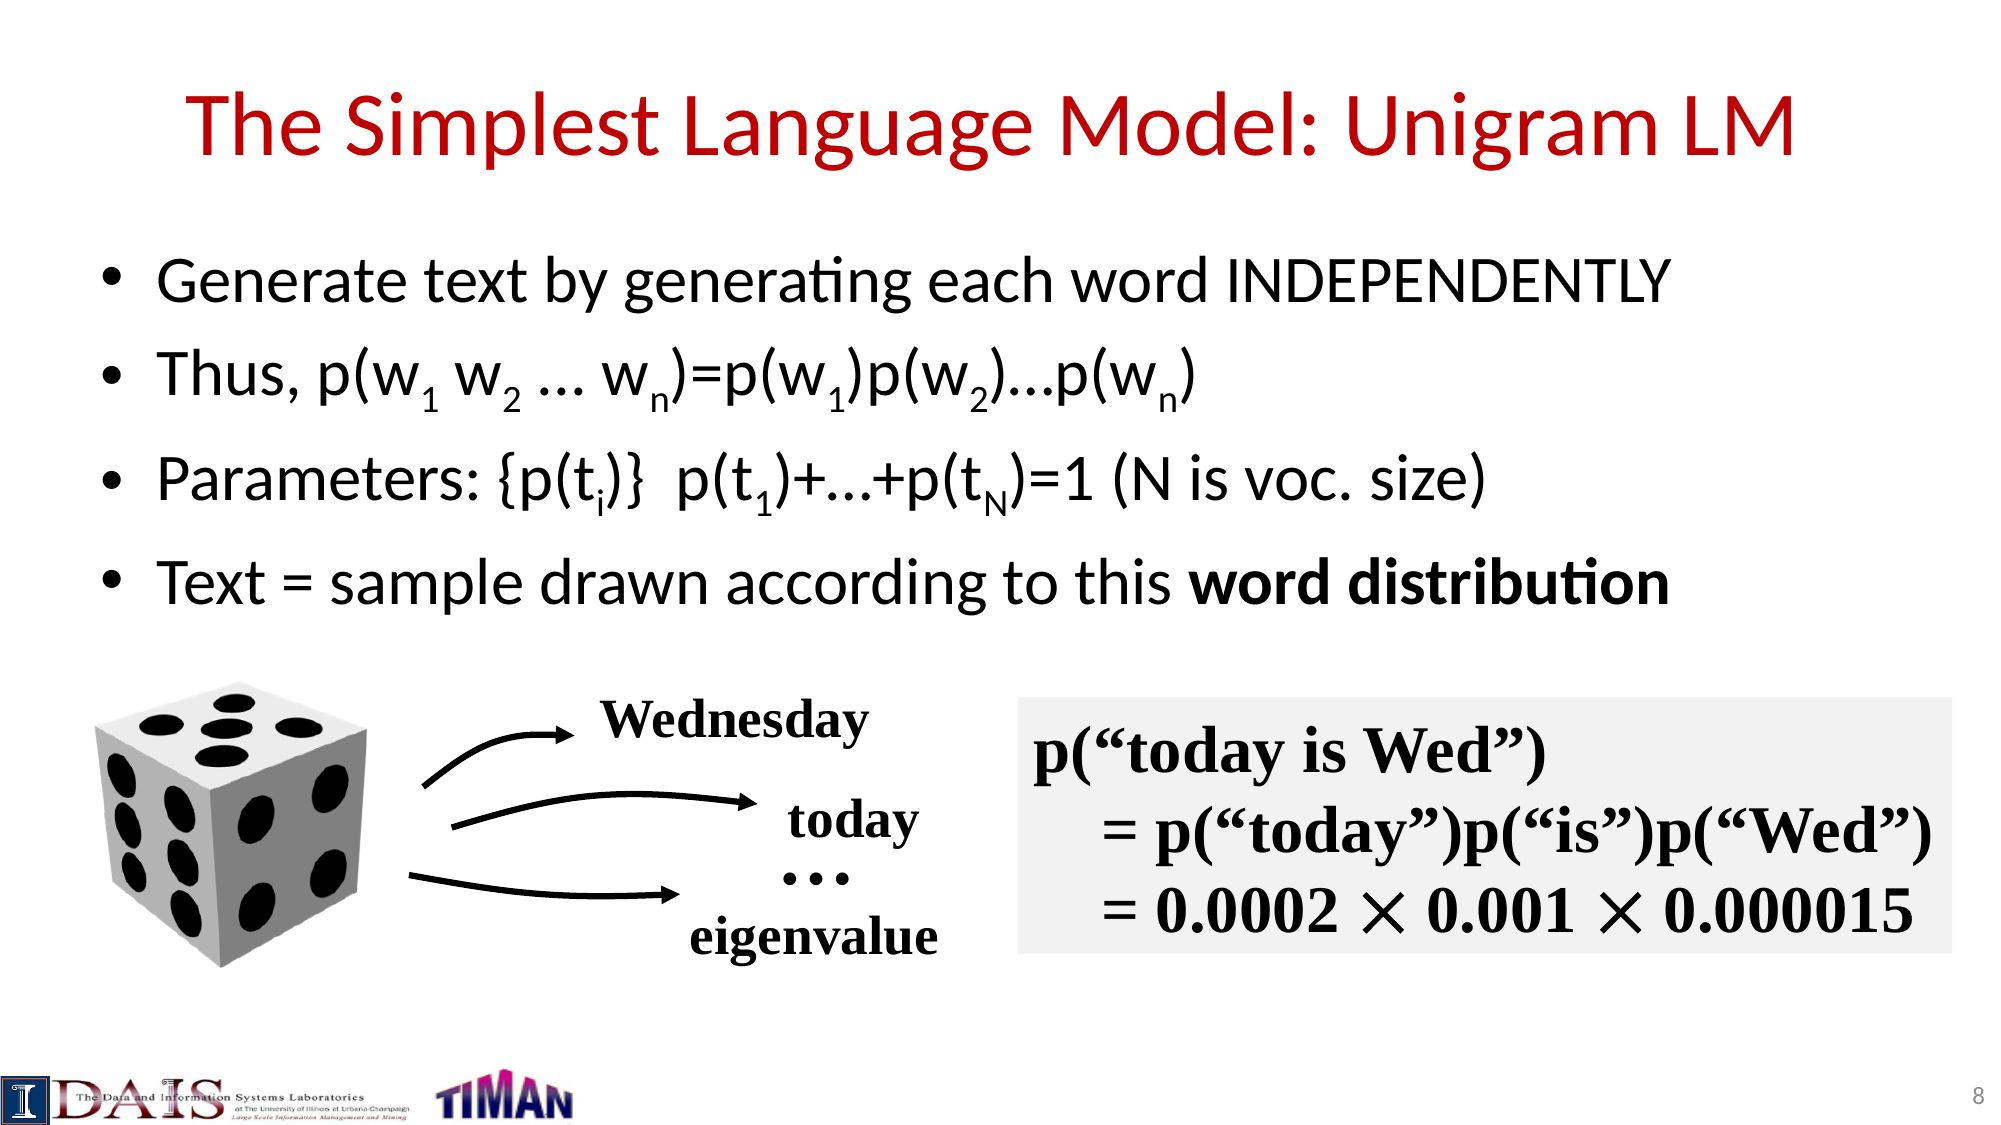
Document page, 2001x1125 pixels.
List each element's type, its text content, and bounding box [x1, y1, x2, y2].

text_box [94, 674, 957, 975]
picture [0, 1064, 584, 1125]
list Generate text by generating each word INDEPENDENTLY Thus, p(w1 w2 ... wn)=p(w1)p(w2)…p(wn) Parameters: {p(ti)} p(t1)+…+p(tN)=1 (N is voc. size) Text = sample drawn according to this word distribution [85, 228, 1996, 966]
slide_number 8 [1533, 1065, 2000, 1125]
title The Simplest Language Model: Unigram LM [93, 24, 1894, 213]
text_box p(“today is Wed”) = p(“today”)p(“is”)p(“Wed”) = 0.0002  0.001  0.000015 [1017, 697, 1953, 954]
